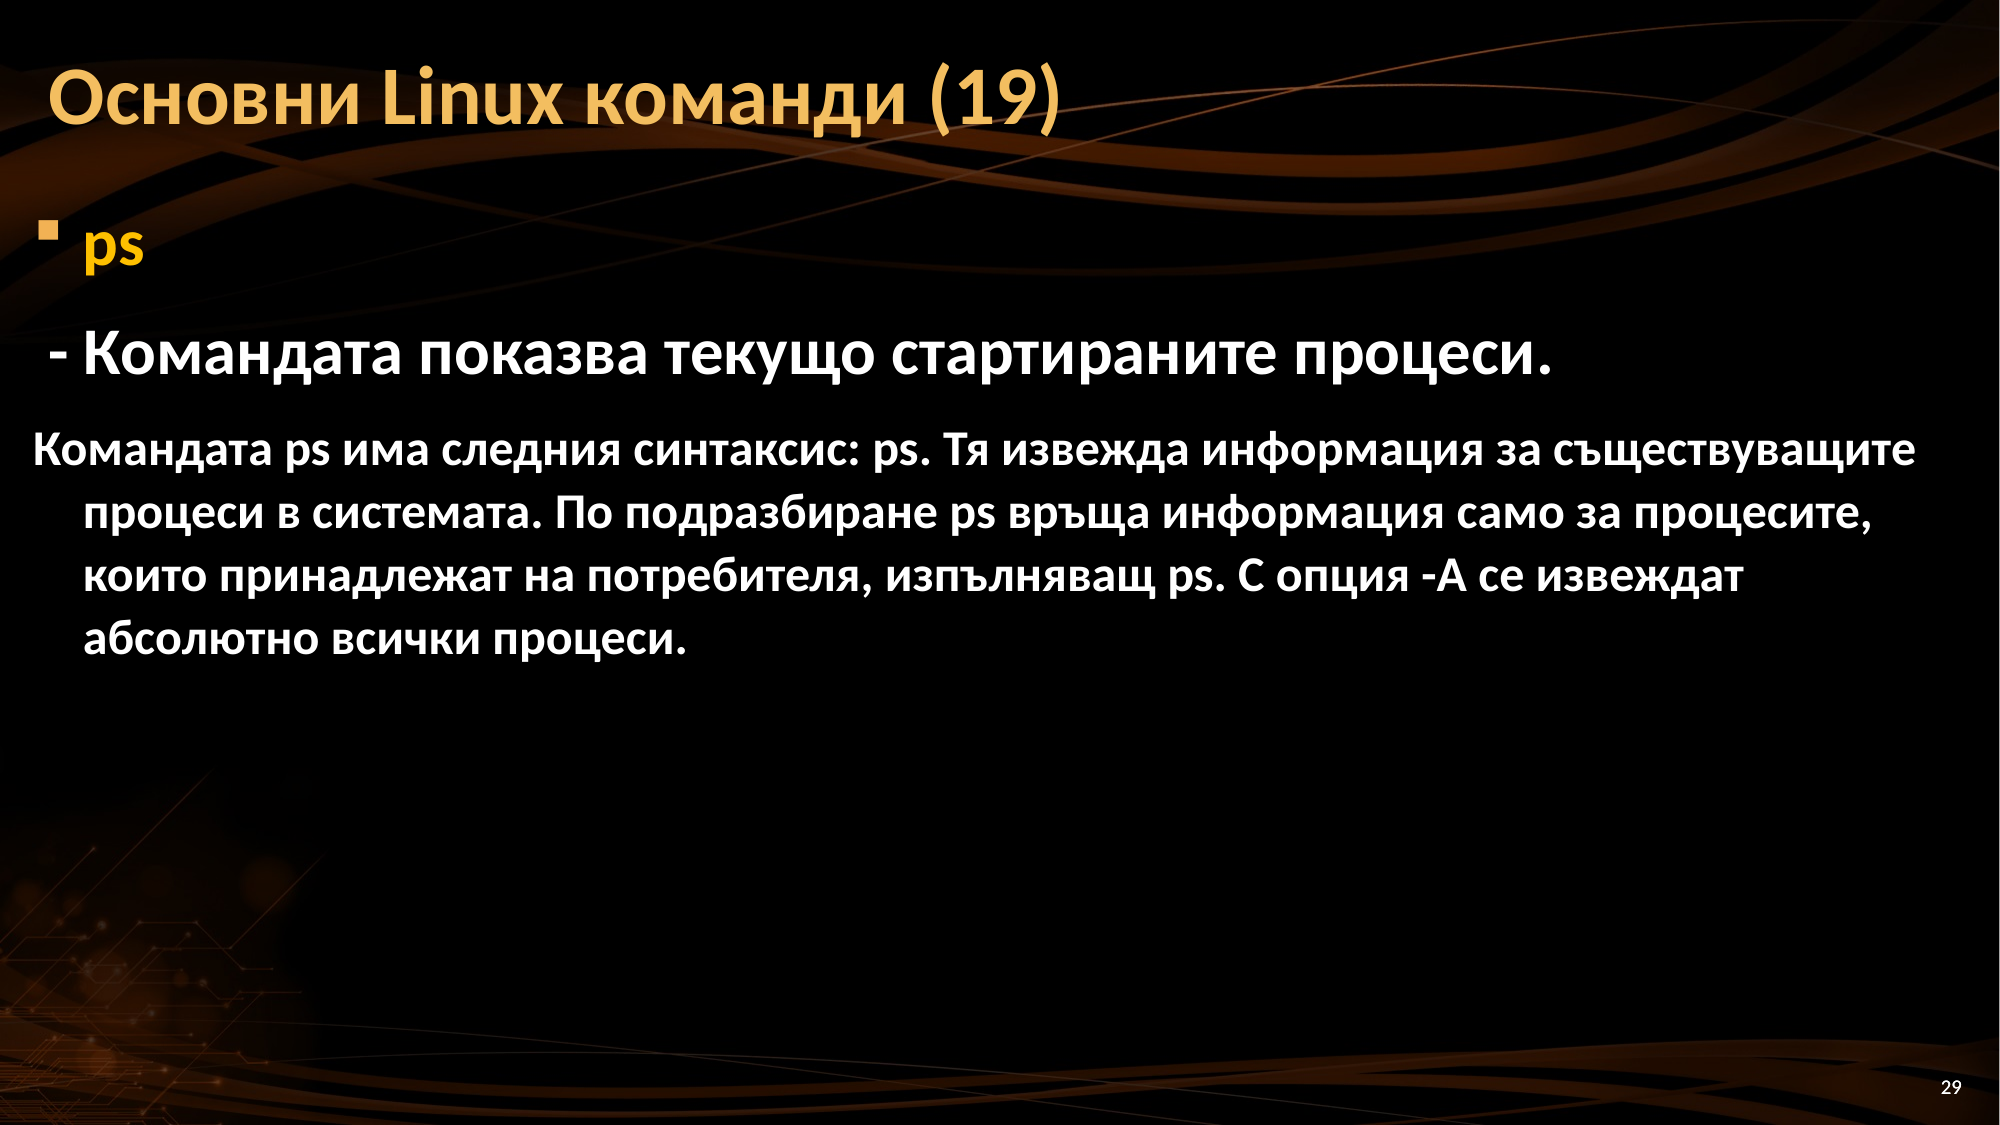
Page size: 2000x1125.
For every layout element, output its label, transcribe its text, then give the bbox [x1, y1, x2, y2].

text_box ps - Командата показва текущо стартираните процеси. Командата ps има следния синтаксис: ps. Тя извежда информация за съществуващите процеси в системата. По подразбиране ps връща информация само за процесите, които принадлежат на потребителя, изпълняващ ps. С опция -A се извеждат абсолютно всички процеси. [15, 188, 1952, 1103]
text_box 29 [1897, 1070, 1968, 1103]
text_box Основни Linux команди (19) [30, 6, 1602, 189]
picture [0, 0, 2000, 1125]
